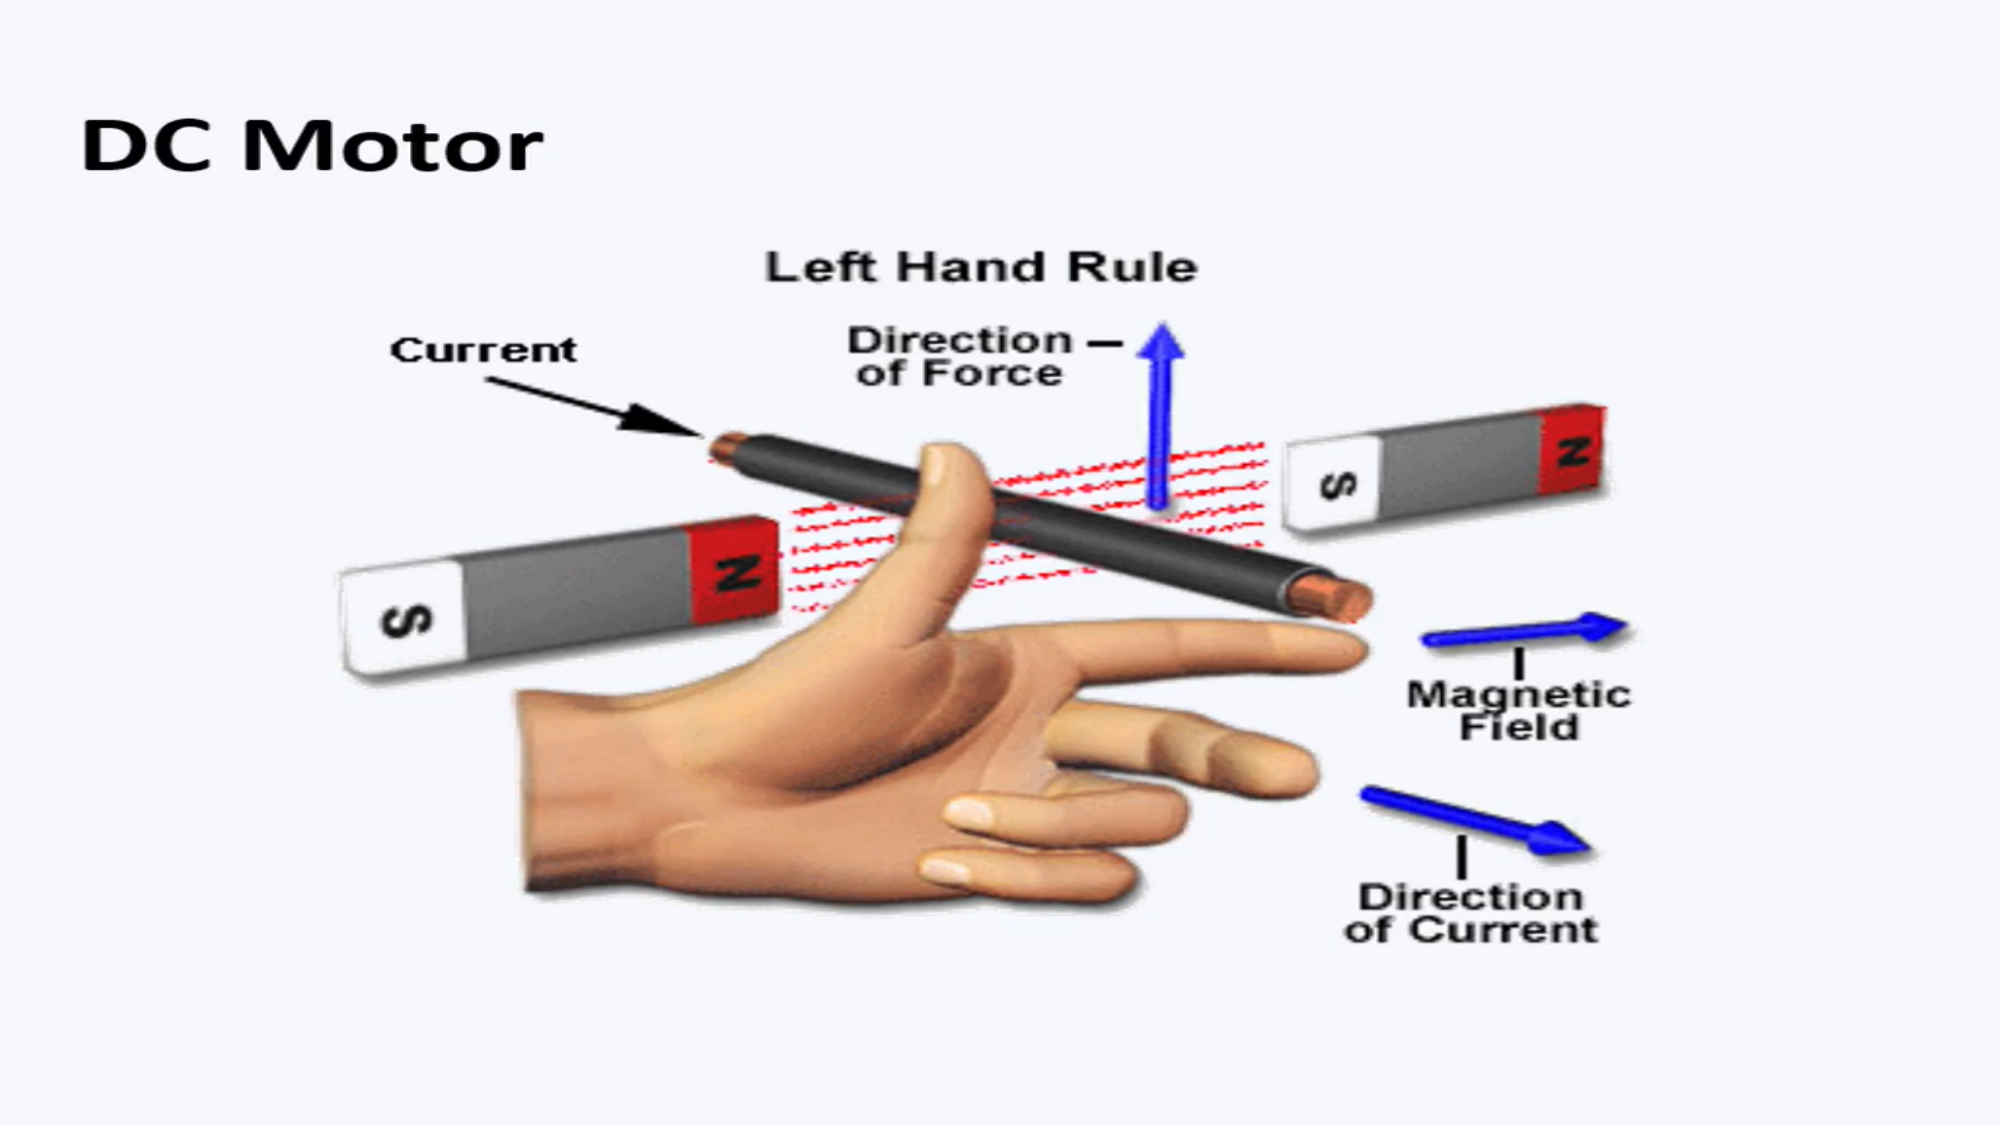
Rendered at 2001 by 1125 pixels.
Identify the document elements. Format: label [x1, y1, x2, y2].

list [0, 0, 2000, 1125]
